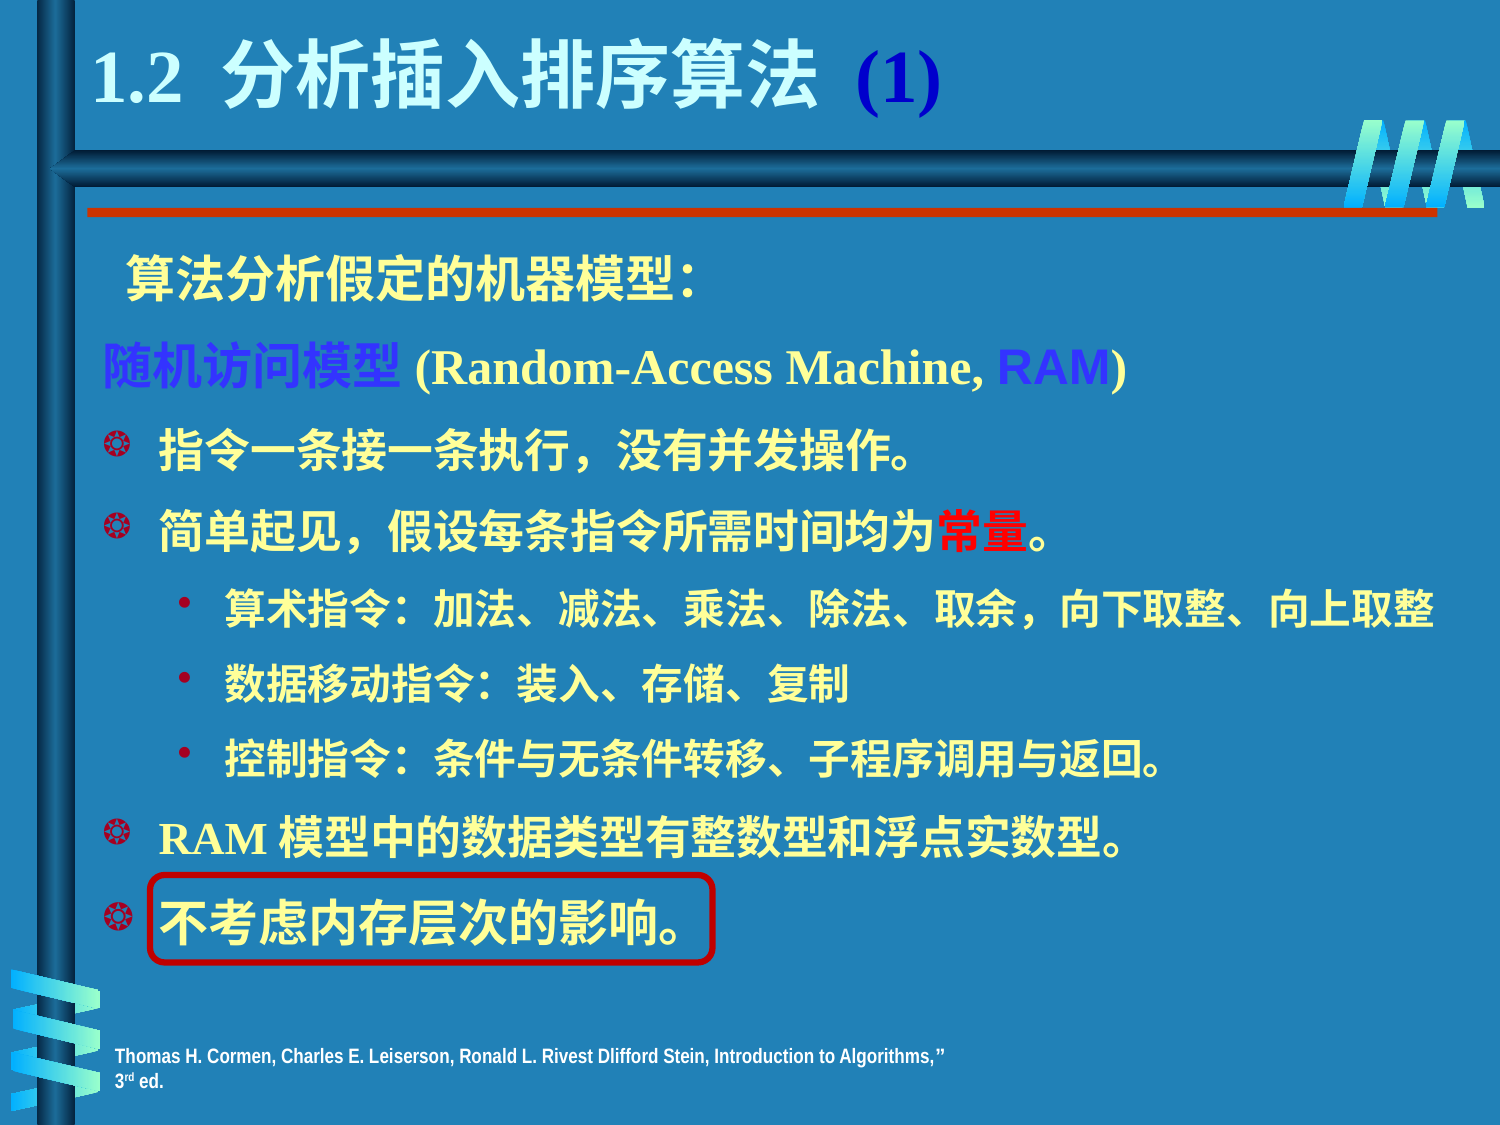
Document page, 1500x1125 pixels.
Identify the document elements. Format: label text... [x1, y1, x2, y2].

title 1.2 分析插入排序算法 (1) [75, 0, 1350, 125]
text_box [150, 874, 713, 963]
list 算法分析假定的机器模型： 随机访问模型(Random-Access Machine, RAM) 指令一条接一条执行，没有并发操作。 简单起见，假设每条指令所需时间均为常量。 算术指令：加法、减法、乘法、除法、取余，向下取整、向上取整 数据移动指令：装入、存储、复制 控制指令：条件与无条件转移、子程序调用与返回。 RAM模型中的数据类型有整数型和浮点实数型。 不考虑内存层次的影响。 [87, 224, 1500, 1100]
